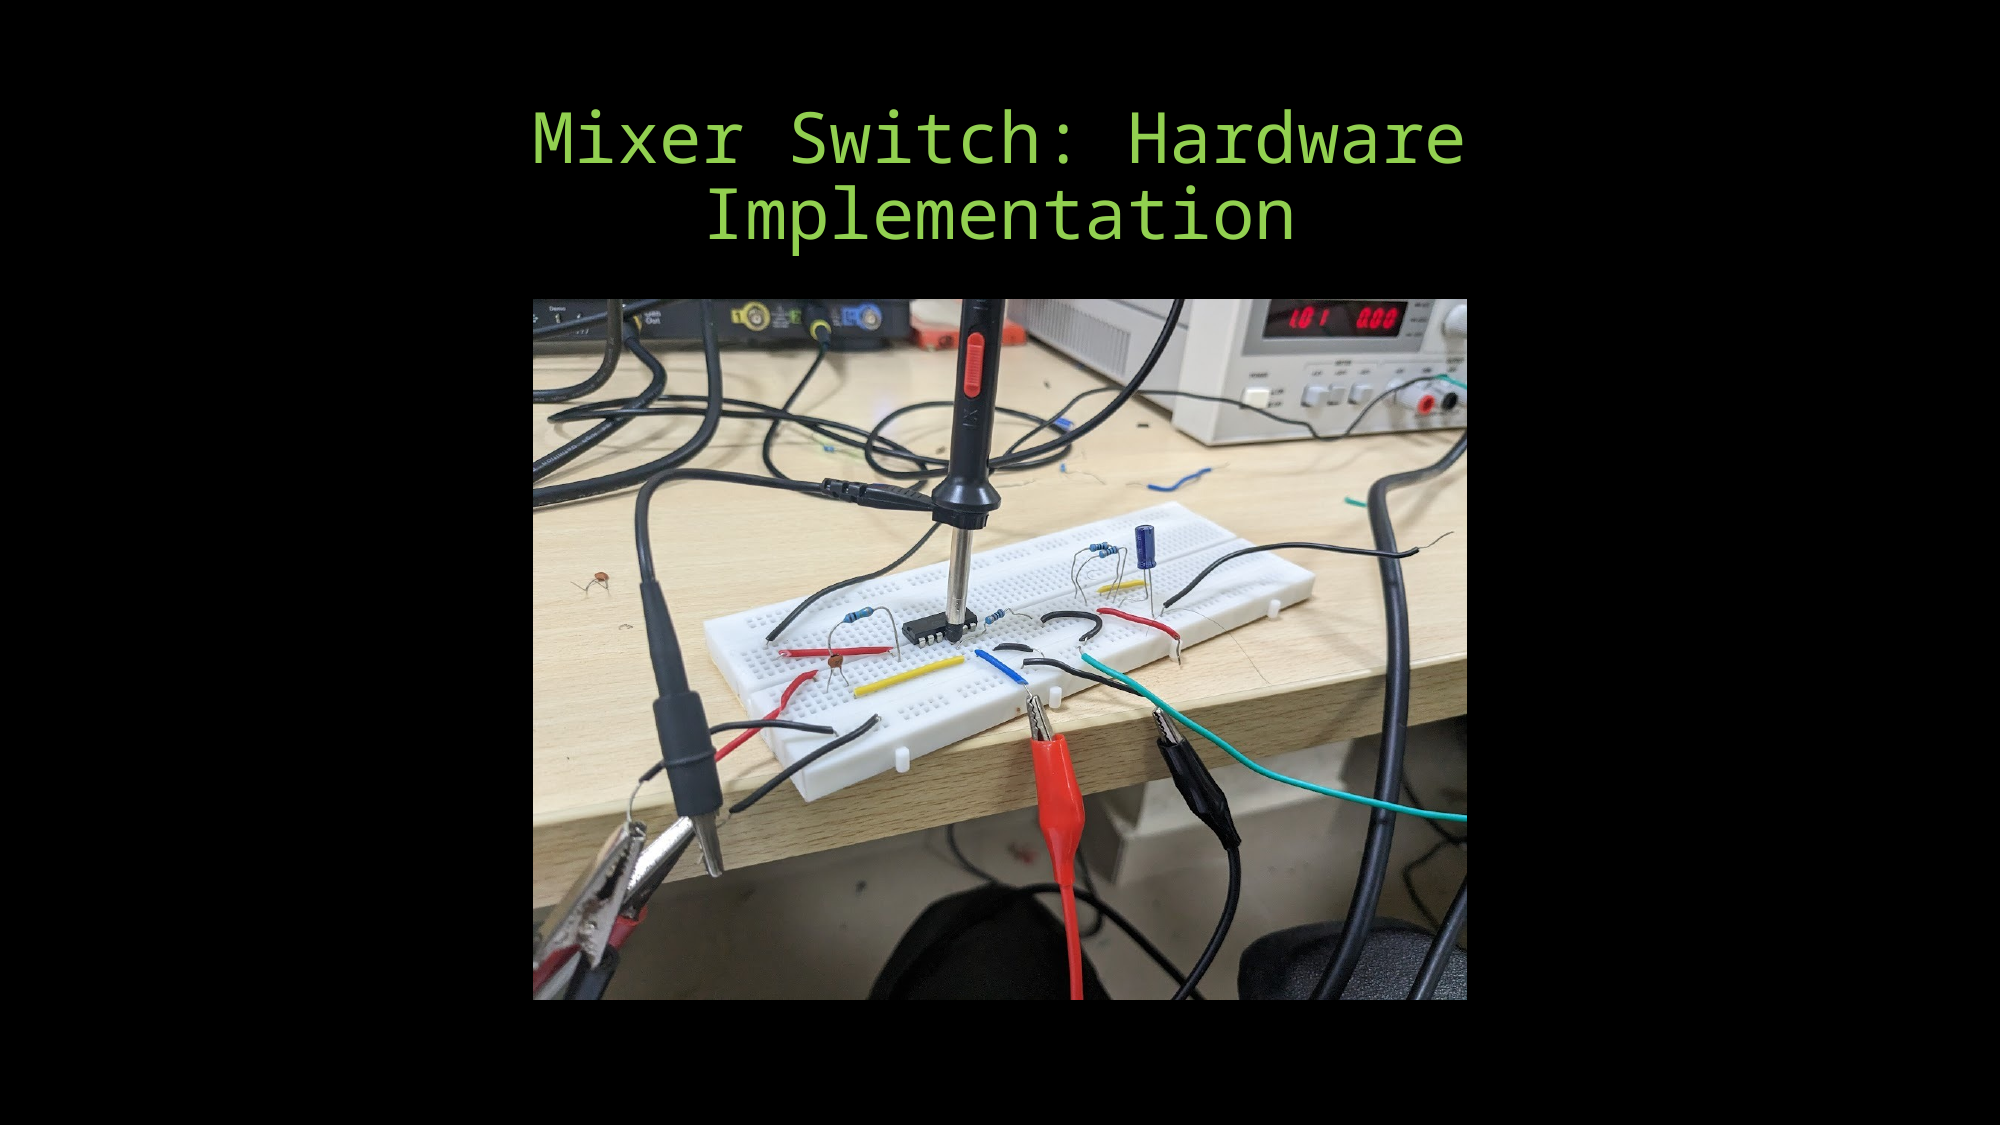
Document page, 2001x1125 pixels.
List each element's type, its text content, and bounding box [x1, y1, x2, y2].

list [533, 299, 1467, 1000]
title Mixer Switch: Hardware Implementation [249, 75, 1750, 263]
